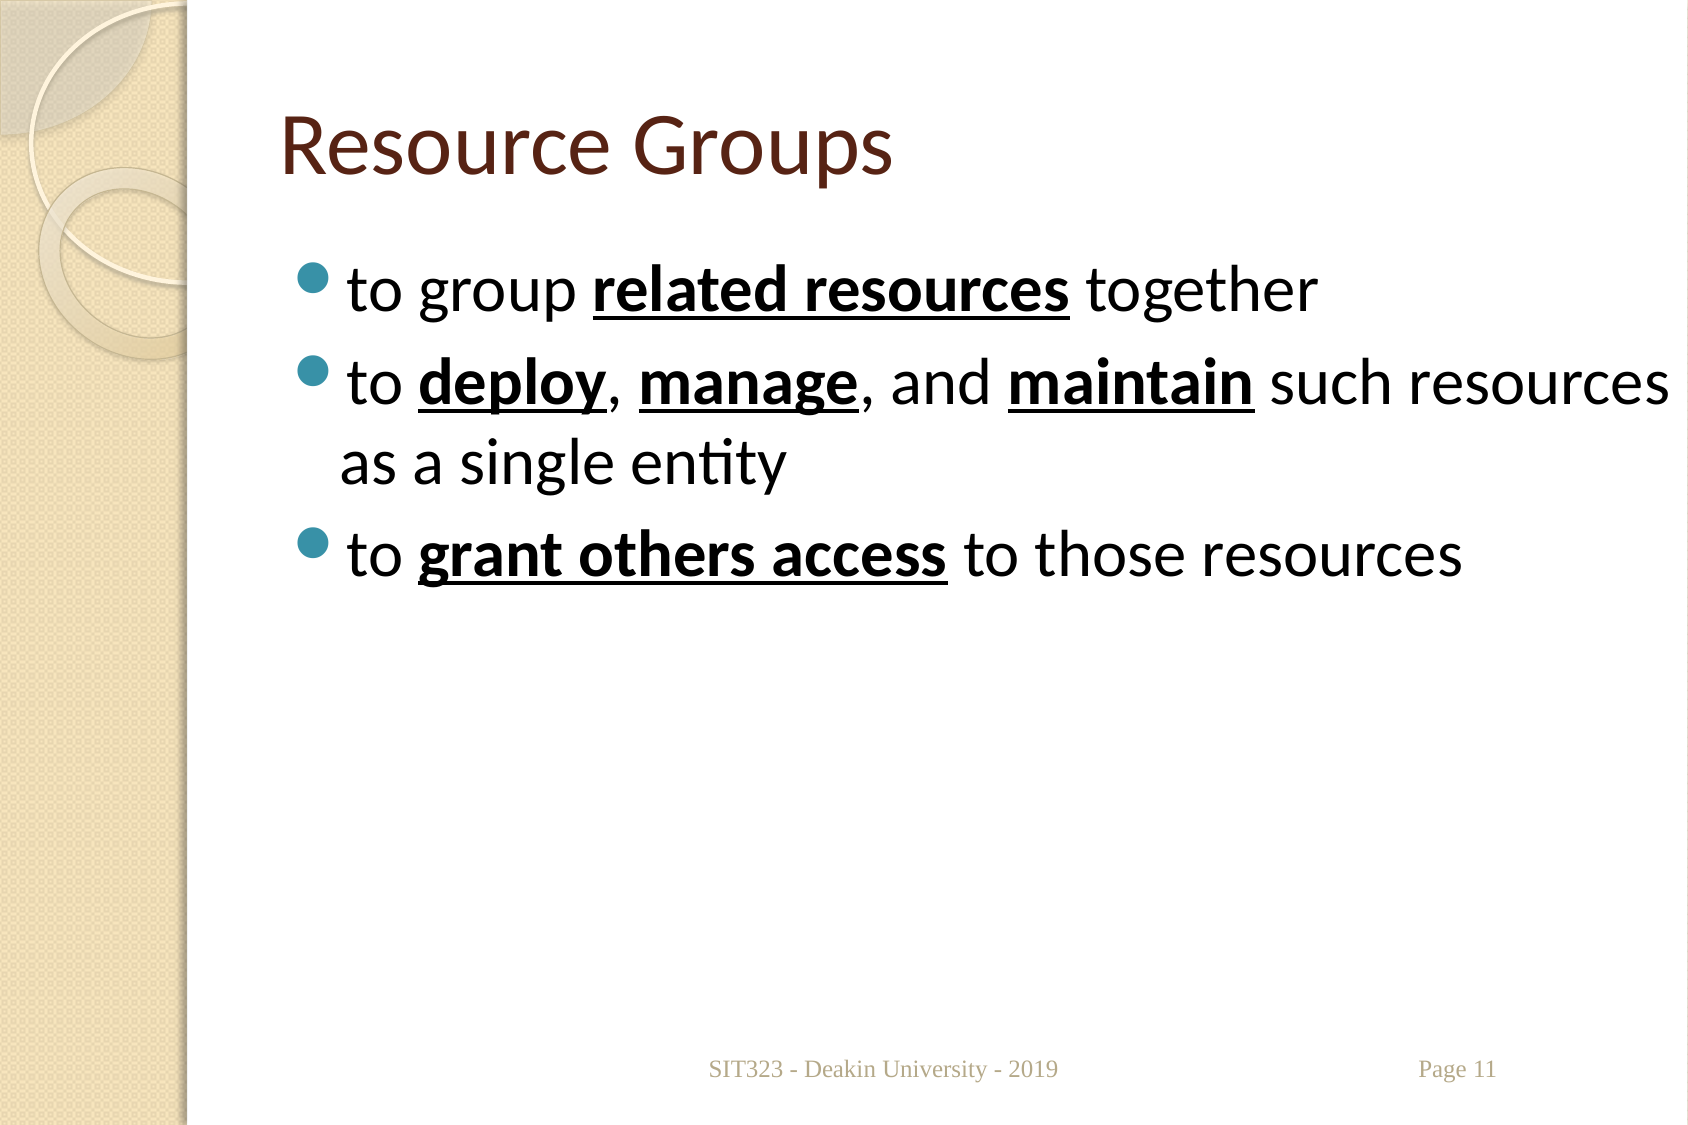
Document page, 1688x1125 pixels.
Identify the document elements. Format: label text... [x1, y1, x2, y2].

title Resource Groups [264, 45, 1649, 233]
text_box Page 11 [1282, 1024, 1633, 1090]
list to group related resources together to deploy, manage, and maintain such resources as a single entity to grant others access to those resources [264, 237, 1688, 1025]
text_box SIT323 - Deakin University - 2019 [693, 1024, 1169, 1090]
